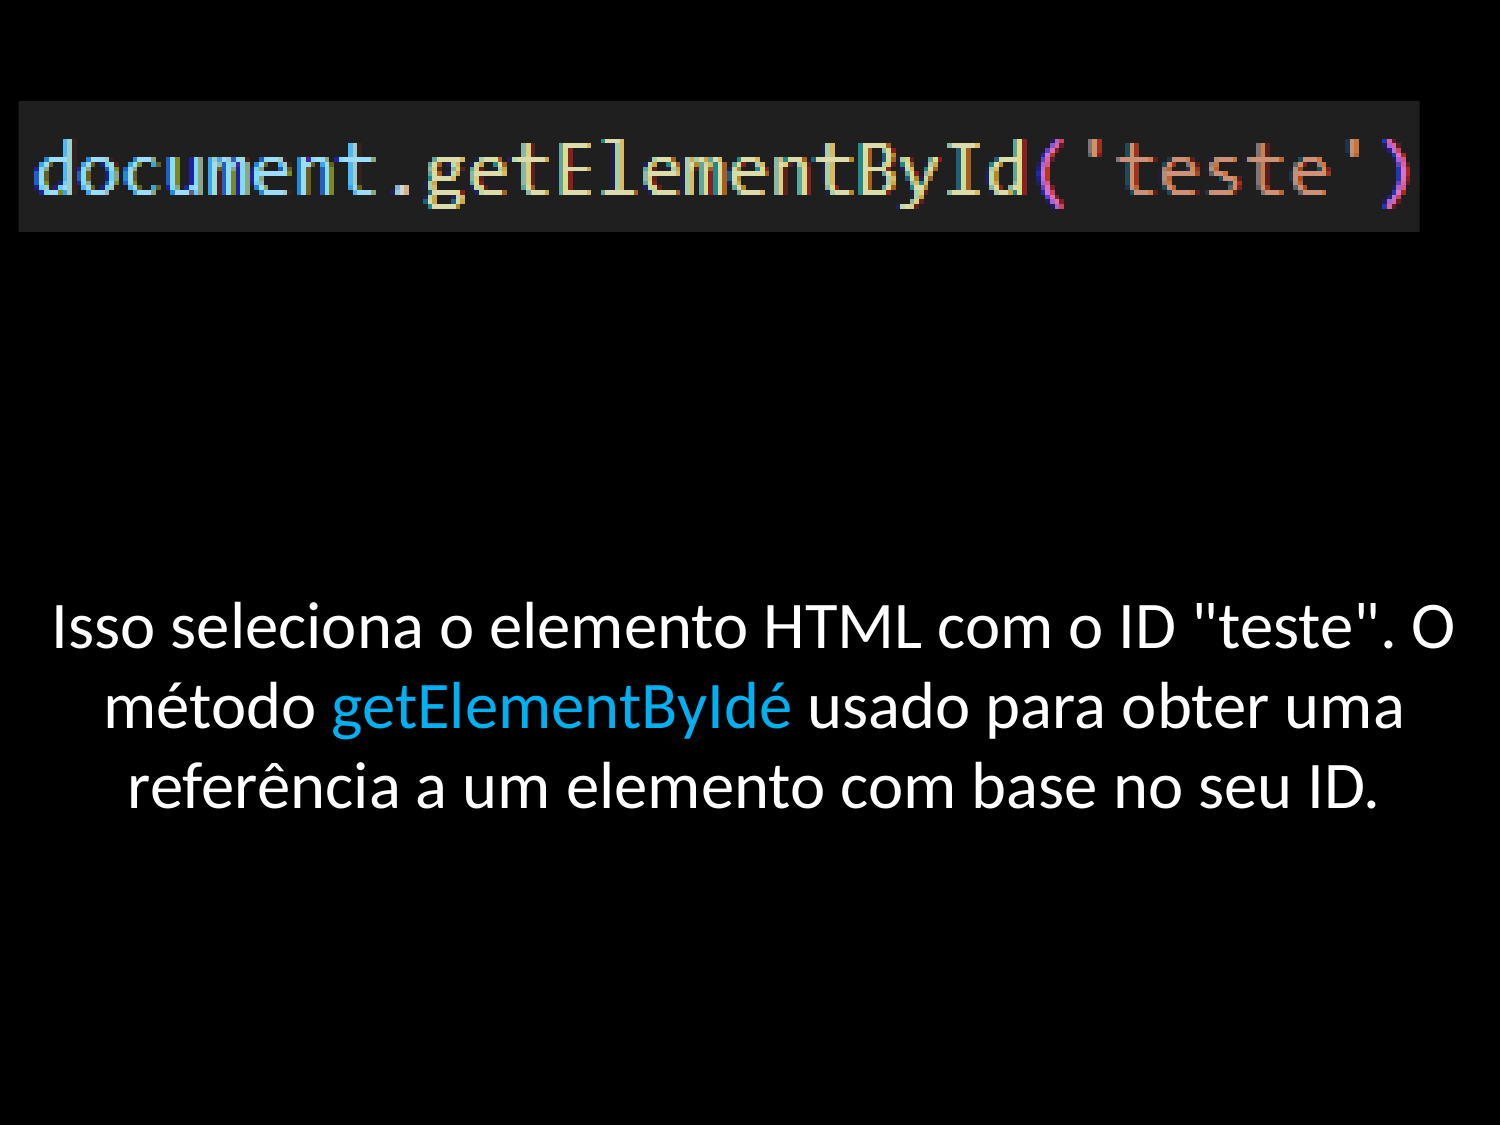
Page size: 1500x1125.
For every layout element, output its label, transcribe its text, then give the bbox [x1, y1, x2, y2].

picture [18, 101, 1420, 232]
text_box Isso seleciona o elemento HTML com o ID "teste". O método getElementByIdé usado para obter uma referência a um elemento com base no seu ID. [20, 574, 1489, 829]
